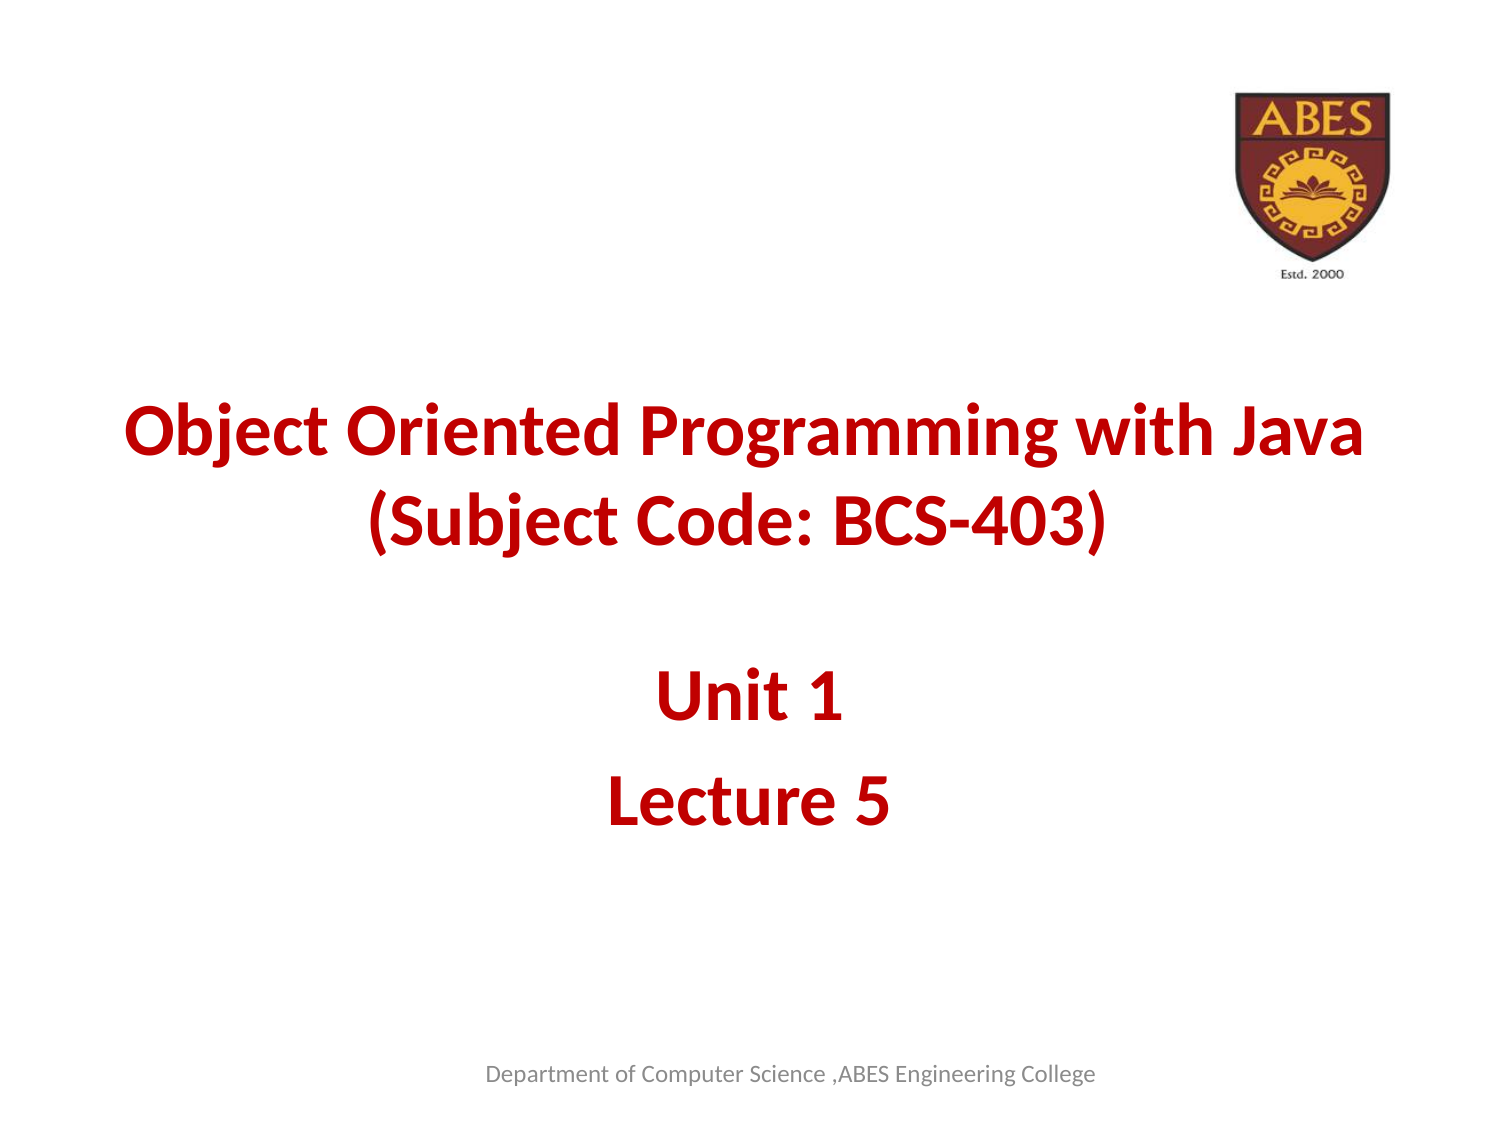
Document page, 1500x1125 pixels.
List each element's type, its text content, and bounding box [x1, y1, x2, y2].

title Object Oriented Programming with Java (Subject Code: BCS-403) [53, 349, 1424, 591]
footer Department of Computer Science ,ABES Engineering College [324, 1042, 1258, 1103]
picture [1202, 77, 1424, 287]
subtitle Unit 1 Lecture 5 [225, 637, 1275, 925]
